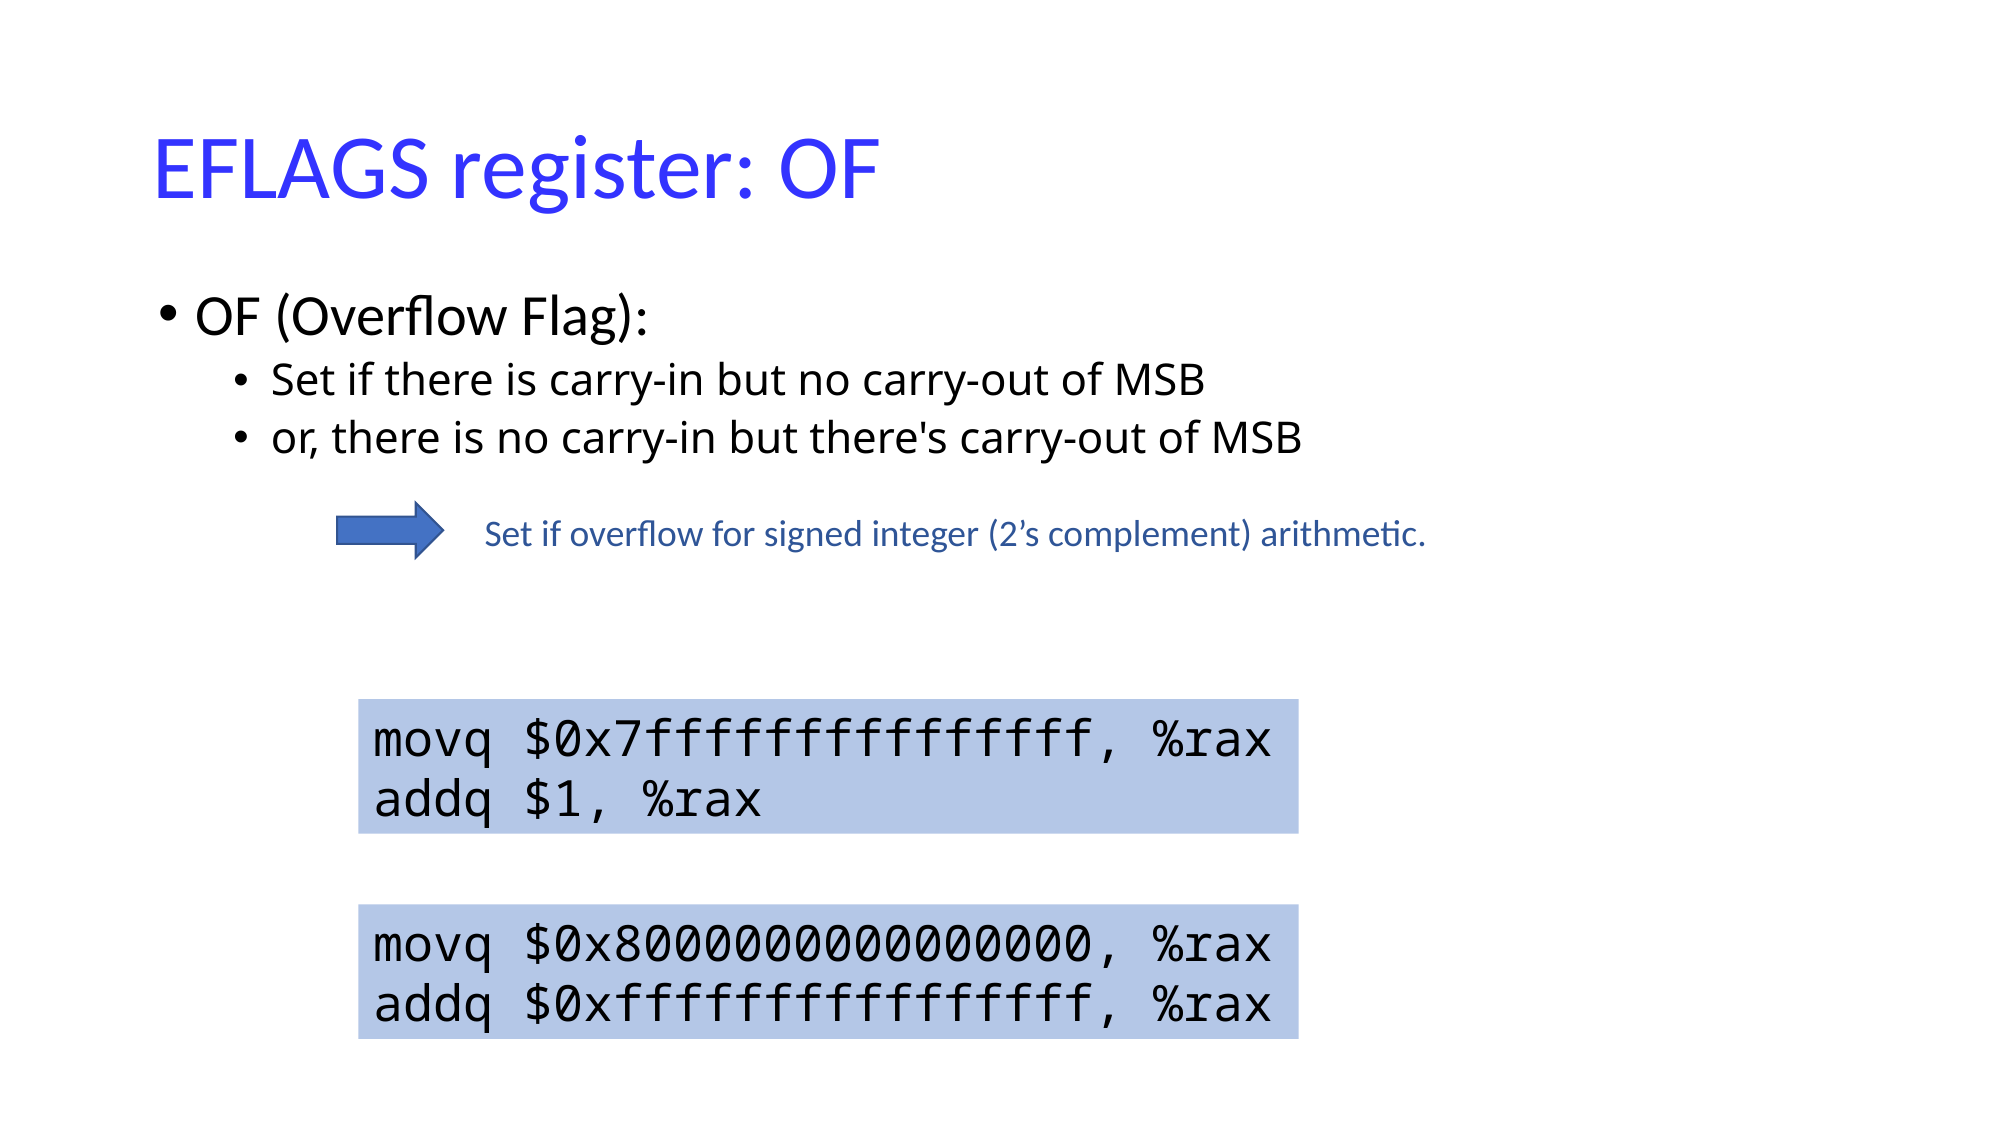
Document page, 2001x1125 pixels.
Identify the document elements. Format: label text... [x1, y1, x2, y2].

title EFLAGS register: OF [137, 59, 1863, 278]
text_box movq $0x7fffffffffffffff, %rax addq $1, %rax [358, 699, 1299, 834]
list OF (Overflow Flag): Set if there is carry-in but no carry-out of MSB or, there is no carry-in but there's carry-out of MSB [143, 277, 1667, 487]
text_box Set if overflow for signed integer (2’s complement) arithmetic. [469, 501, 1443, 562]
text_box movq $0x8000000000000000, %rax addq $0xffffffffffffffff, %rax [358, 904, 1299, 1039]
text_box [336, 500, 445, 561]
